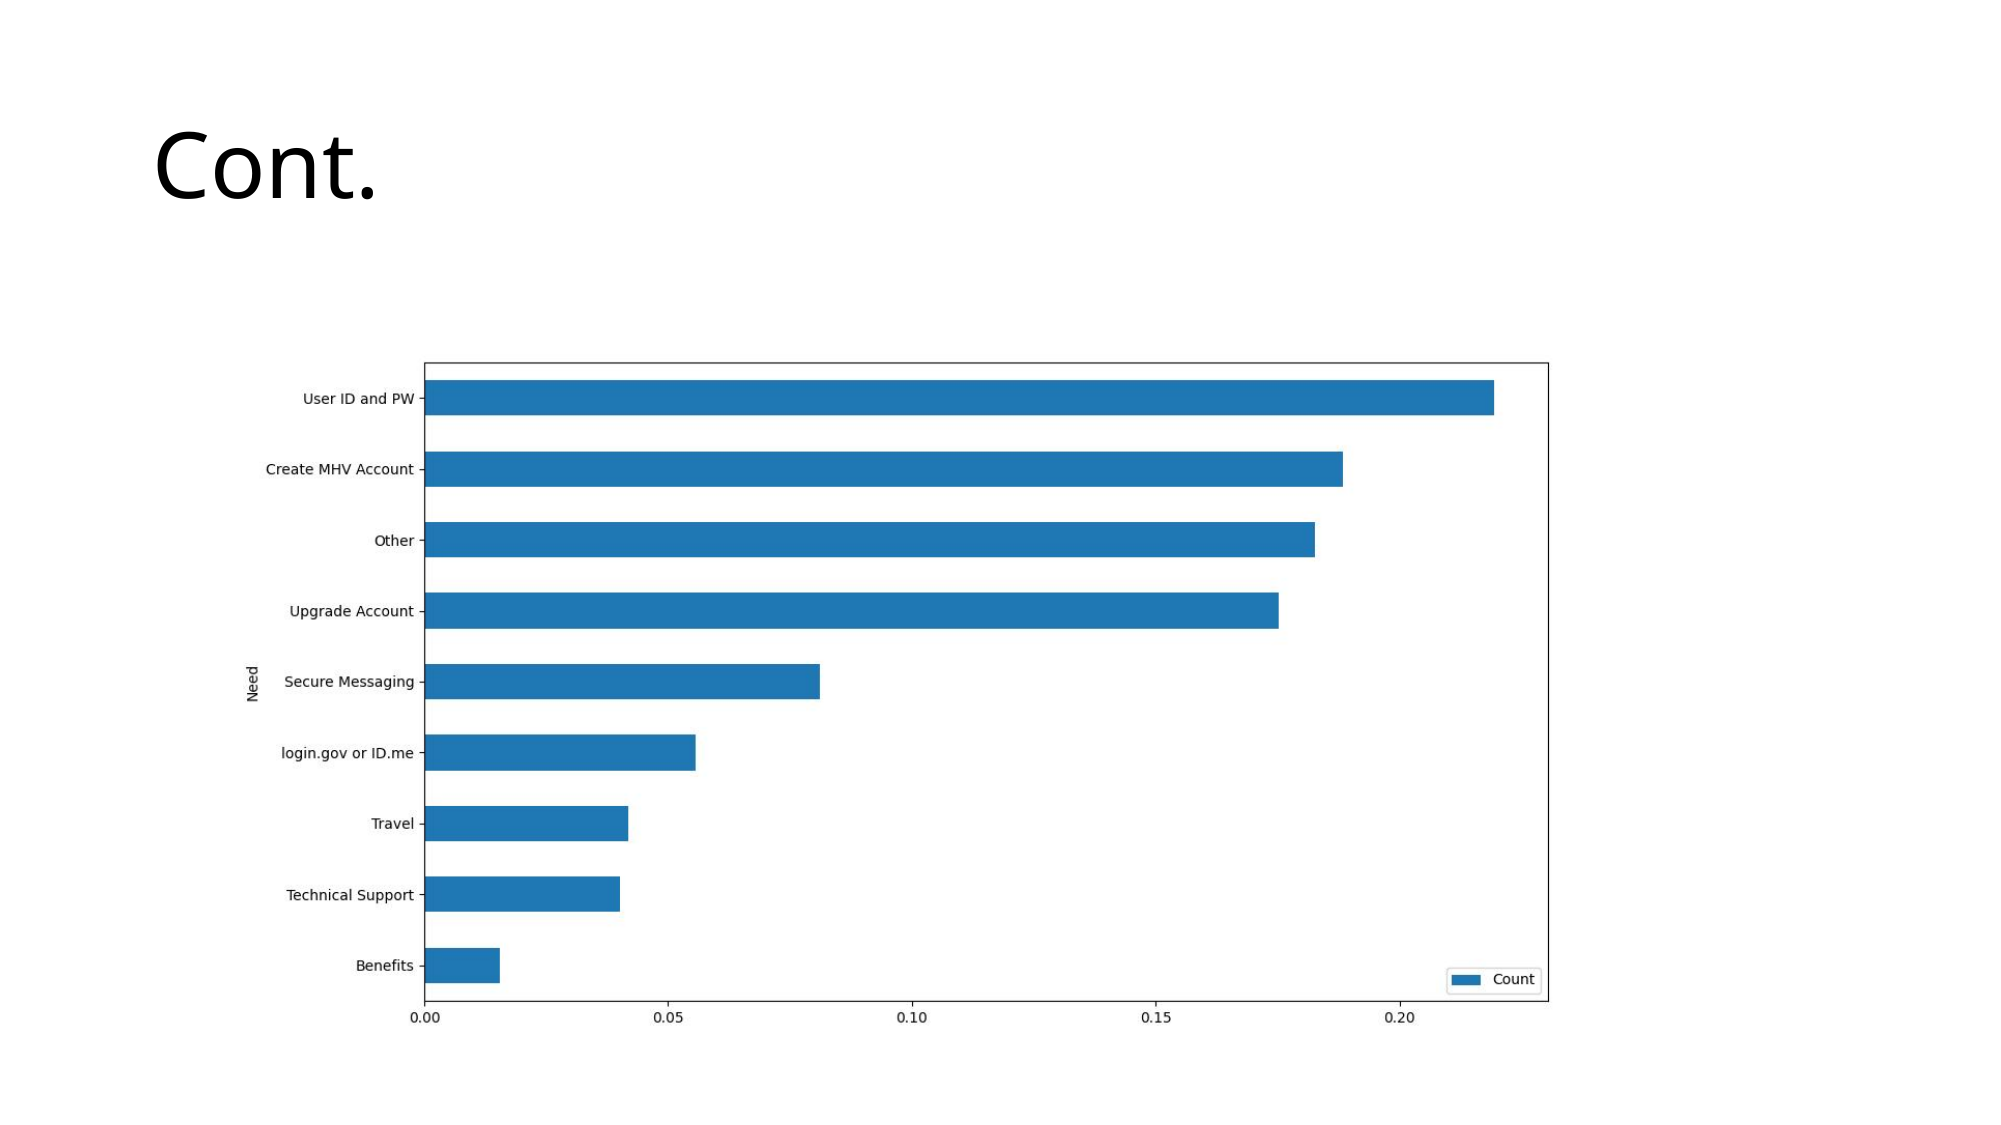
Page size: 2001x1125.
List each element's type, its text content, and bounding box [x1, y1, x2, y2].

title Cont. [137, 59, 1863, 278]
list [243, 263, 1694, 1093]
